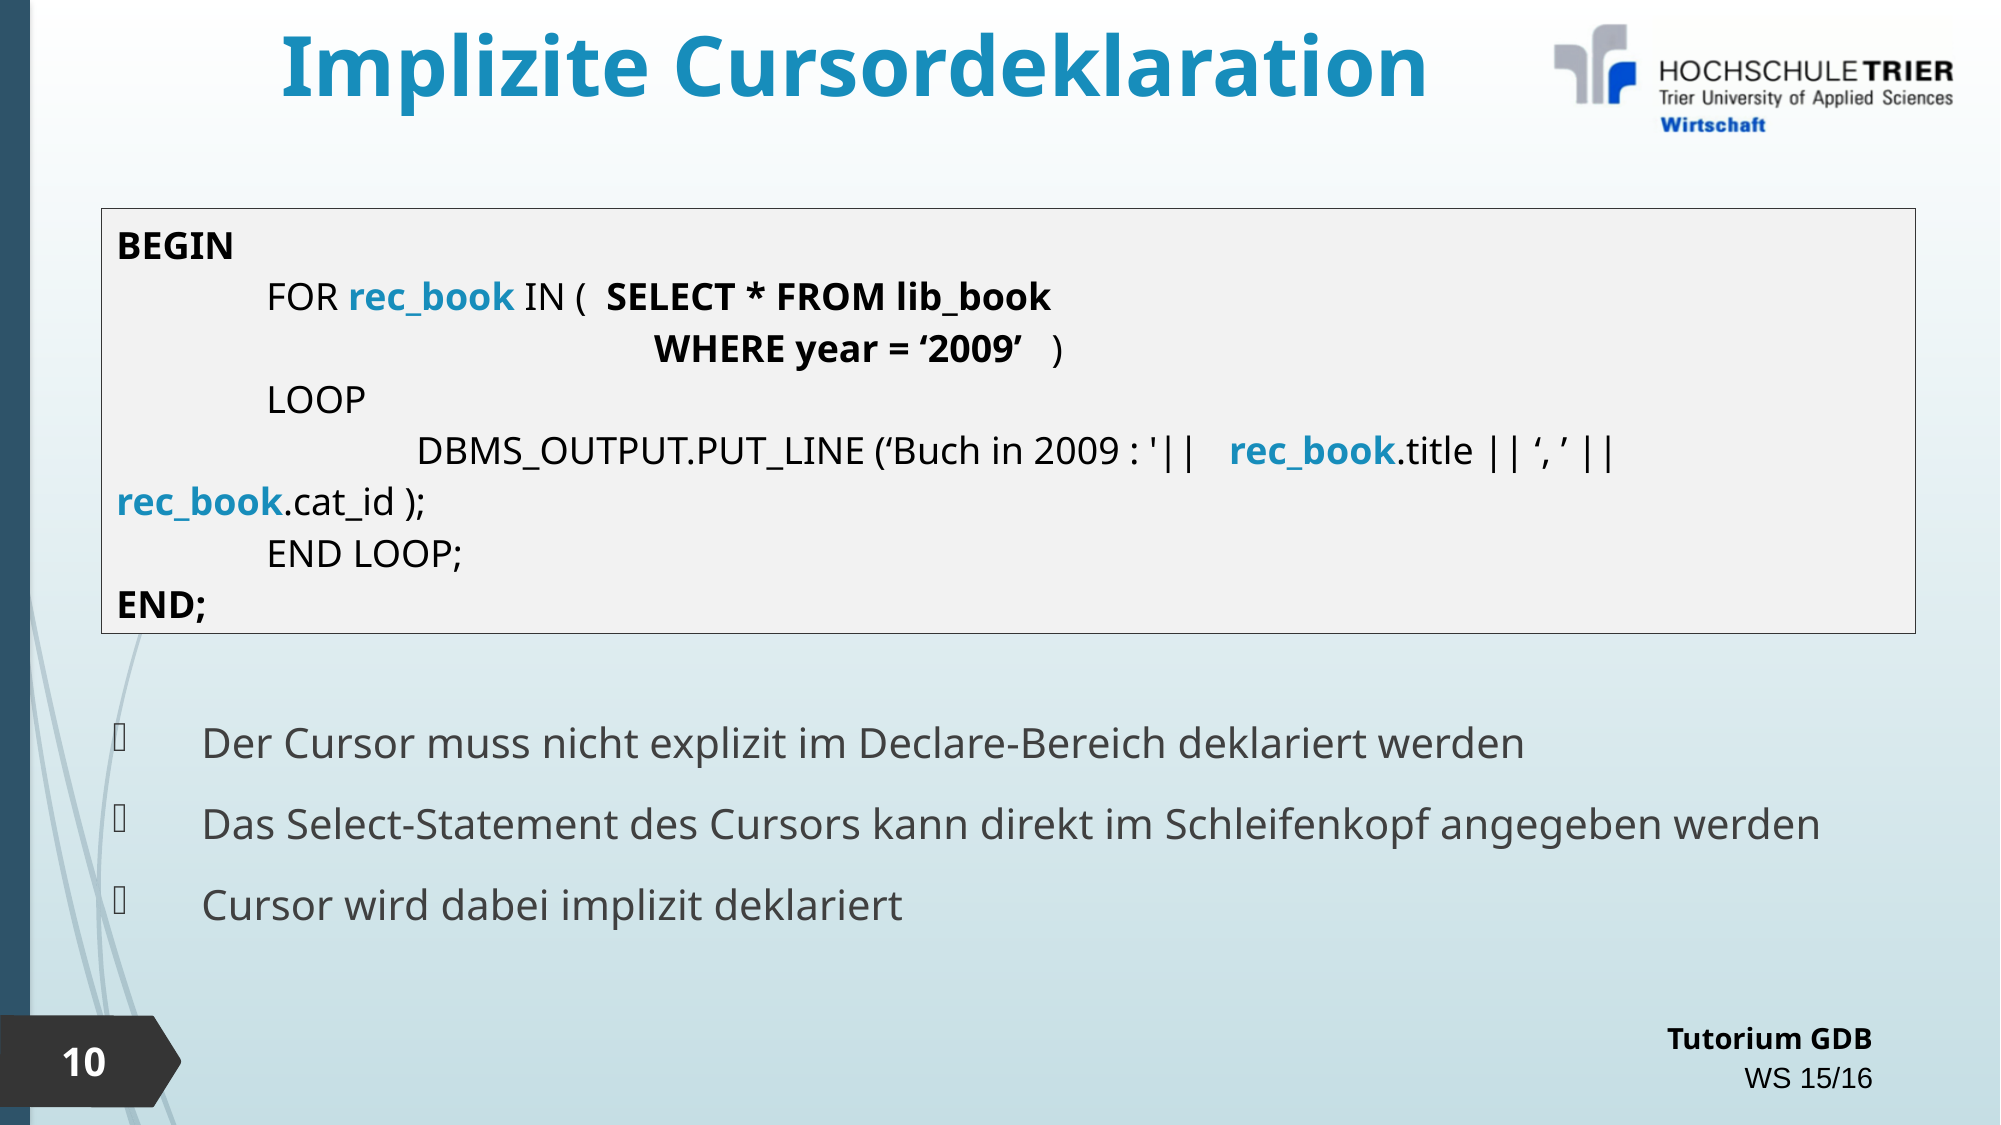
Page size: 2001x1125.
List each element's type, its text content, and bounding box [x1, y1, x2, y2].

list Der Cursor muss nicht explizit im Declare-Bereich deklariert werden Das Select-Statement des Cursors kann direkt im Schleifenkopf angegeben werden Cursor wird dabei implizit deklariert [97, 683, 1920, 1022]
title Implizite Cursordeklaration [183, 5, 1530, 128]
text_box BEGIN FOR rec_book IN ( SELECT * FROM lib_book WHERE year = ‘2009’ ) LOOP DBMS_OUTPUT.PUT_LINE (‘Buch in 2009 : '|| rec_book.title || ‘, ’ || rec_book.cat_id ); END LOOP; END; [101, 208, 1916, 634]
picture [1548, 13, 1966, 141]
